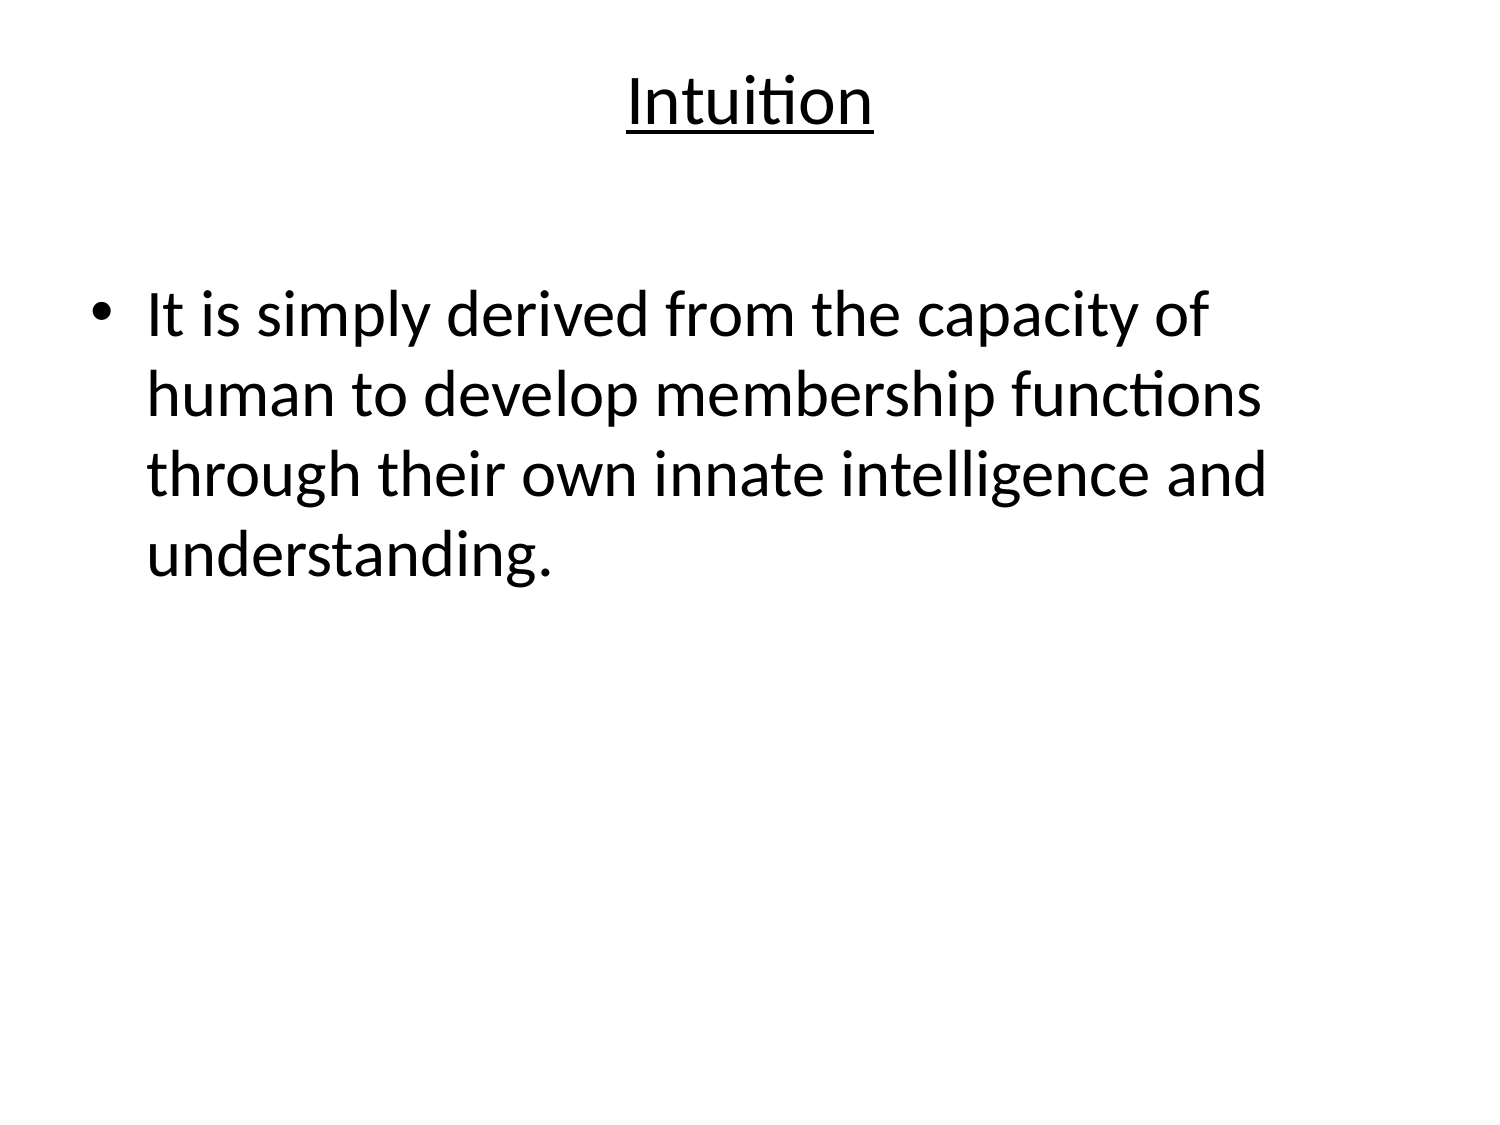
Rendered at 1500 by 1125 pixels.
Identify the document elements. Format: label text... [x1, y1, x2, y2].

title Intuition [75, 45, 1425, 233]
list It is simply derived from the capacity of human to develop membership functions through their own innate intelligence and understanding. [75, 262, 1425, 613]
